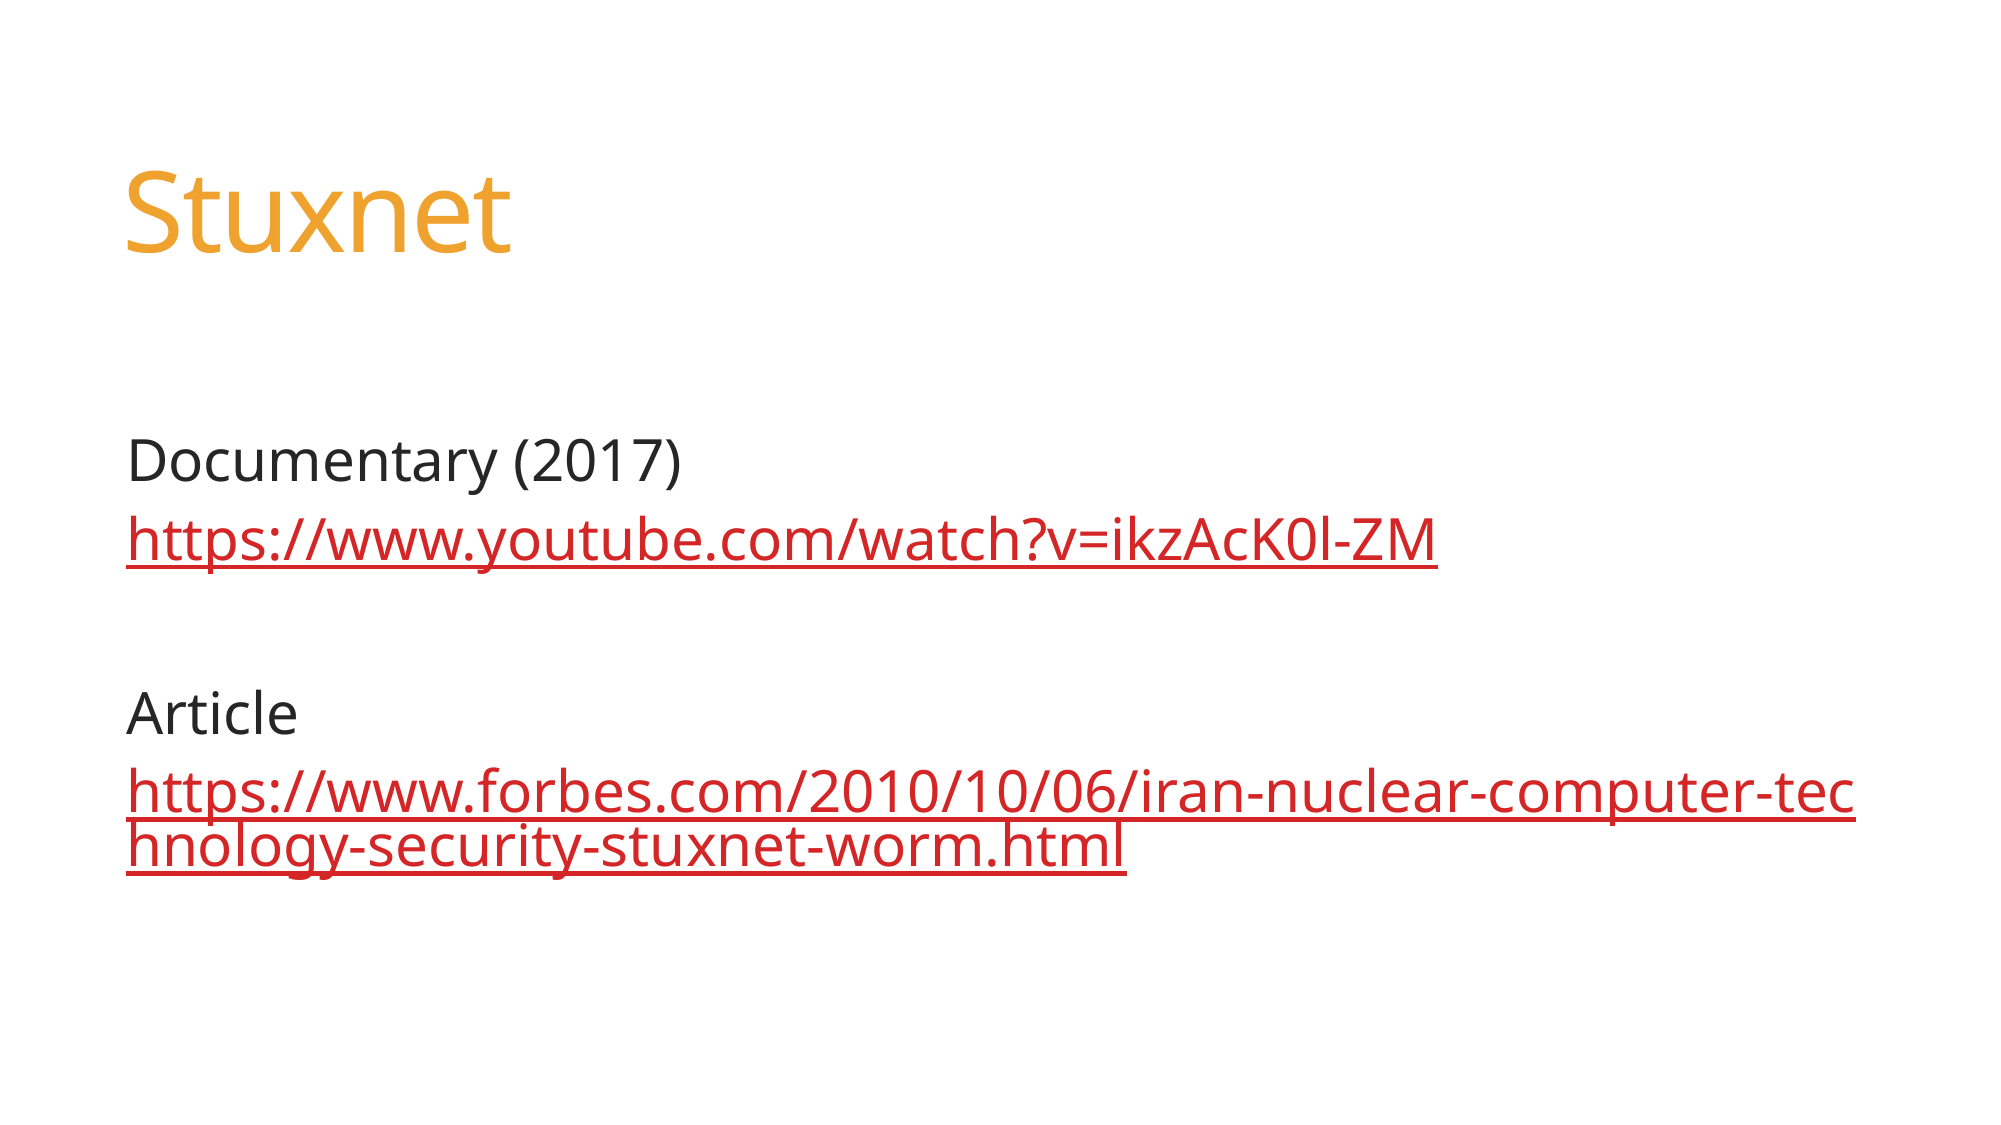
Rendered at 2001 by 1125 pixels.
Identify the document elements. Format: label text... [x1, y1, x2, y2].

list Documentary (2017) https://www.youtube.com/watch?v=ikzAcK0l-ZM Article https://www.forbes.com/2010/10/06/iran-nuclear-computer-technology-security-stuxnet-worm.html [111, 329, 1876, 948]
title Stuxnet [107, 81, 1875, 354]
